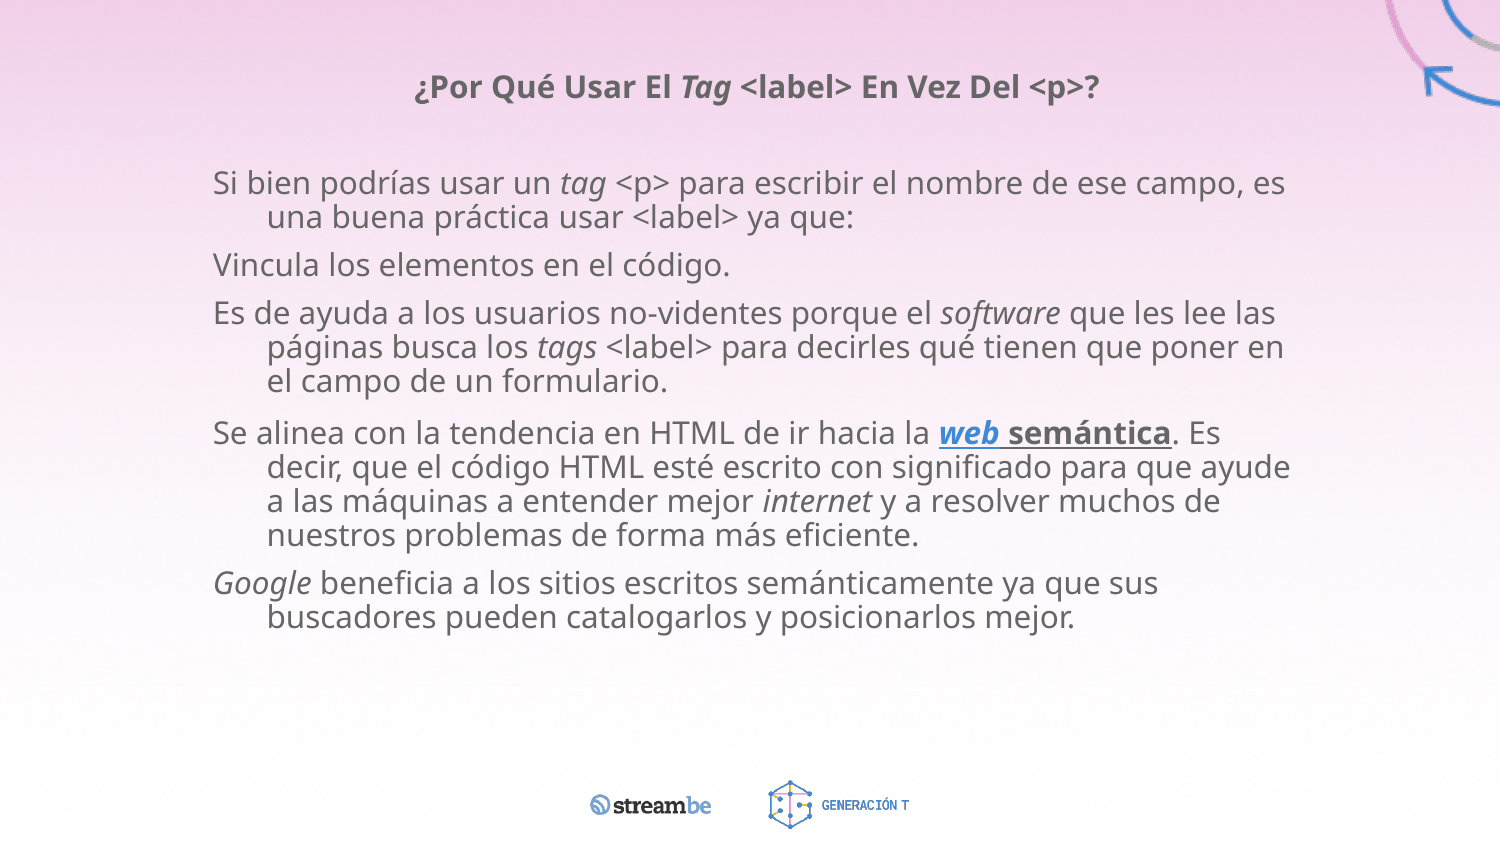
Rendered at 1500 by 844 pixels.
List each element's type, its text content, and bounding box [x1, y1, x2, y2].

picture [0, 0, 1500, 844]
subtitle ¿Por Qué Usar El Tag <label> En Vez Del <p>? Si bien podrías usar un tag <p> para escribir el nombre de ese campo, es una buena práctica usar <label> ya que: Vincula los elementos en el código. Es de ayuda a los usuarios no-videntes porque el software que les lee las páginas busca los tags <label> para decirles qué tienen que poner en el campo de un formulario. Se alinea con la tendencia en HTML de ir hacia la web semántica. Es decir, que el código HTML esté escrito con significado para que ayude a las máquinas a entender mejor internet y a resolver muchos de nuestros problemas de forma más eficiente. Google beneficia a los sitios escritos semánticamente ya que sus buscadores pueden catalogarlos y posicionarlos mejor. [187, 66, 1313, 647]
